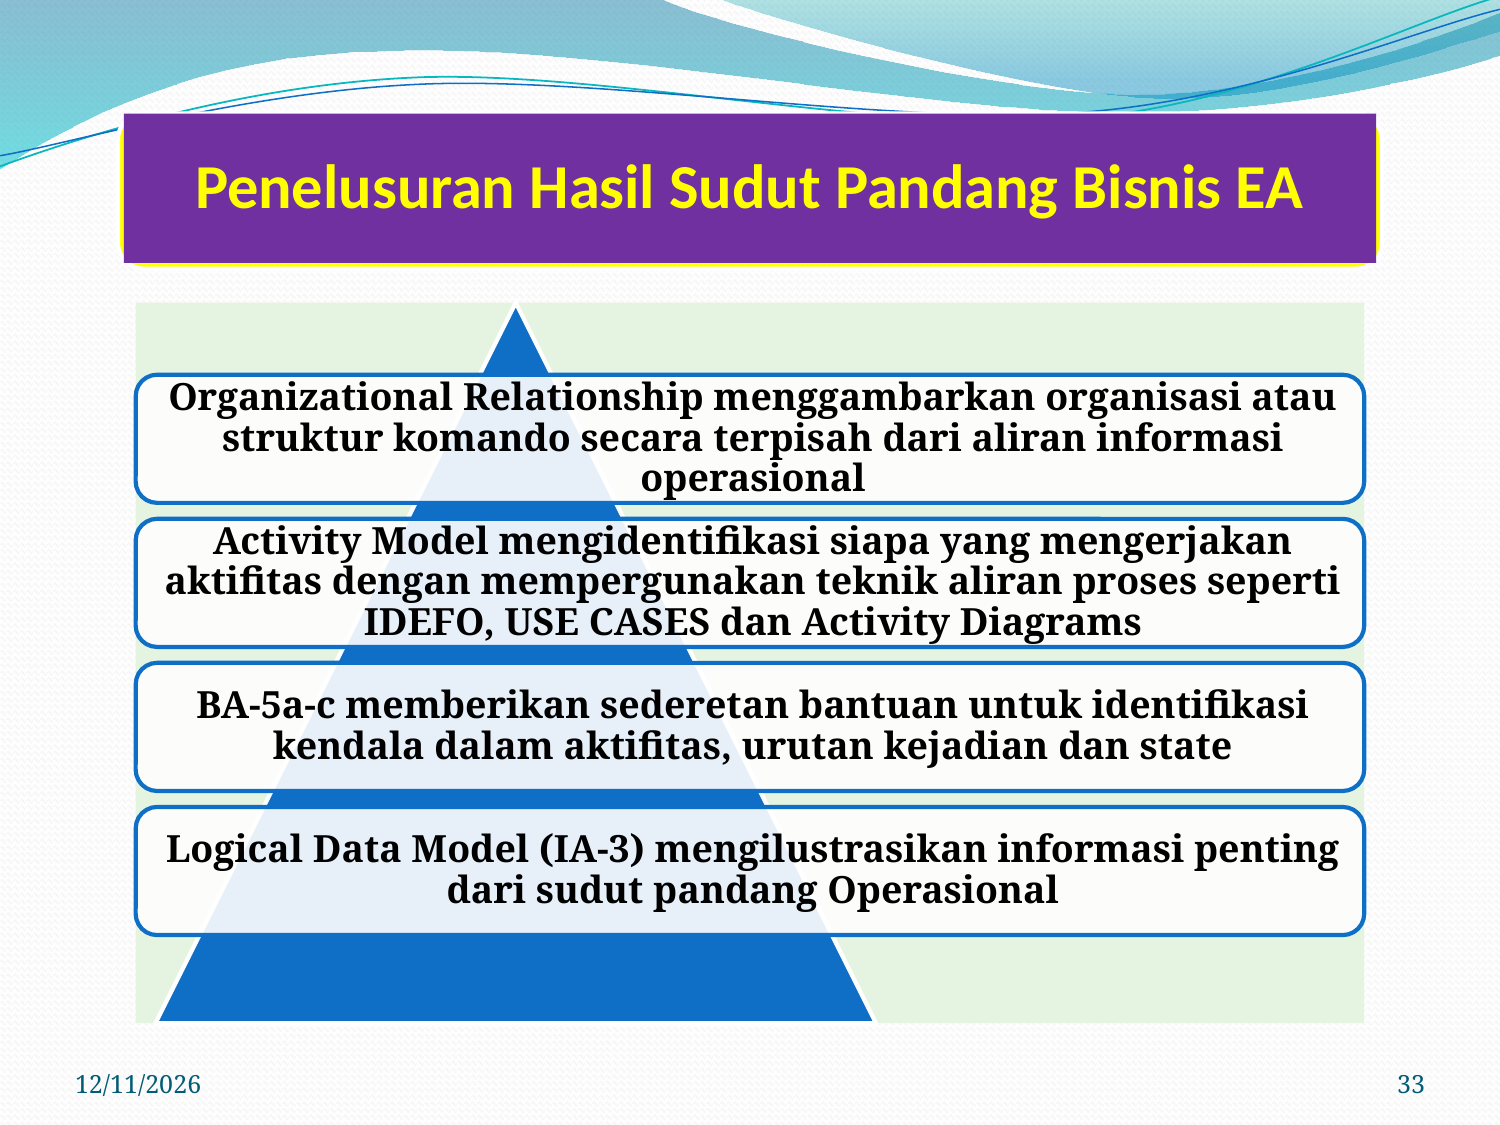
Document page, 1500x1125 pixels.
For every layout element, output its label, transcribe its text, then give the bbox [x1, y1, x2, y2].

slide_number 33 [1299, 1042, 1425, 1103]
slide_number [75, 1042, 425, 1103]
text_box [117, 113, 1383, 269]
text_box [135, 302, 1365, 1024]
